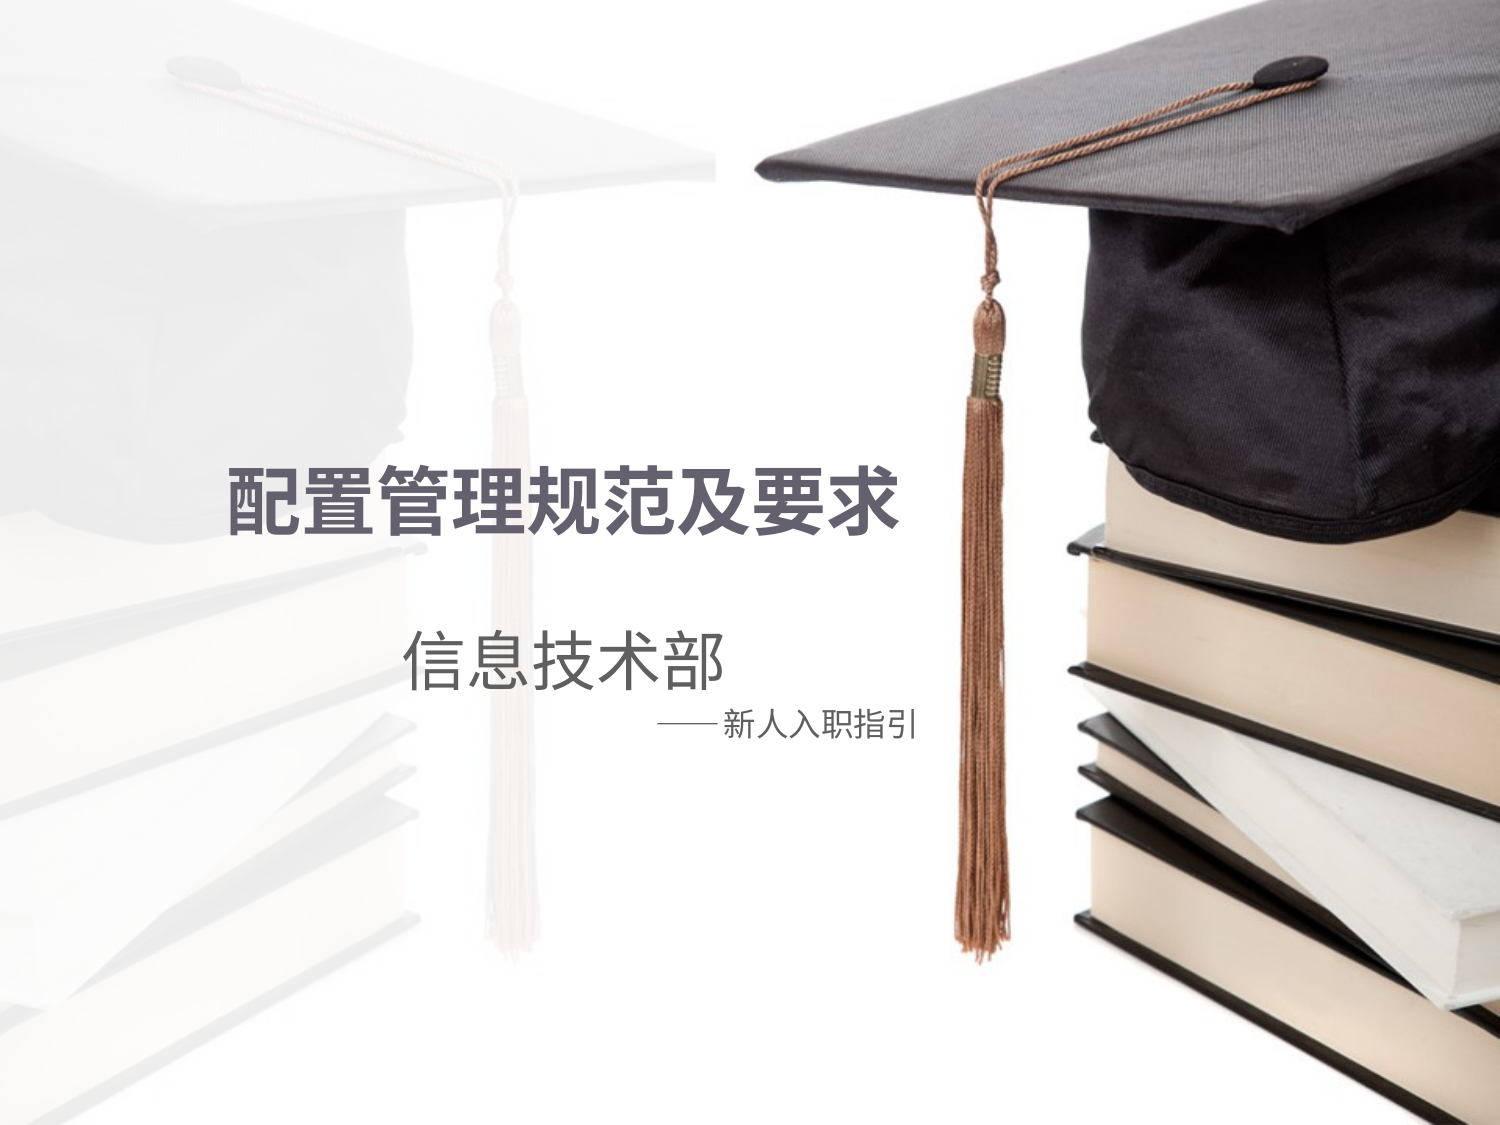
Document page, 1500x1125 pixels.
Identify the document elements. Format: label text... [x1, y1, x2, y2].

picture [715, 0, 1500, 1125]
subtitle 信息技术部 ——新人入职指引 [194, 621, 934, 752]
title 配置管理规范及要求 [194, 374, 934, 552]
